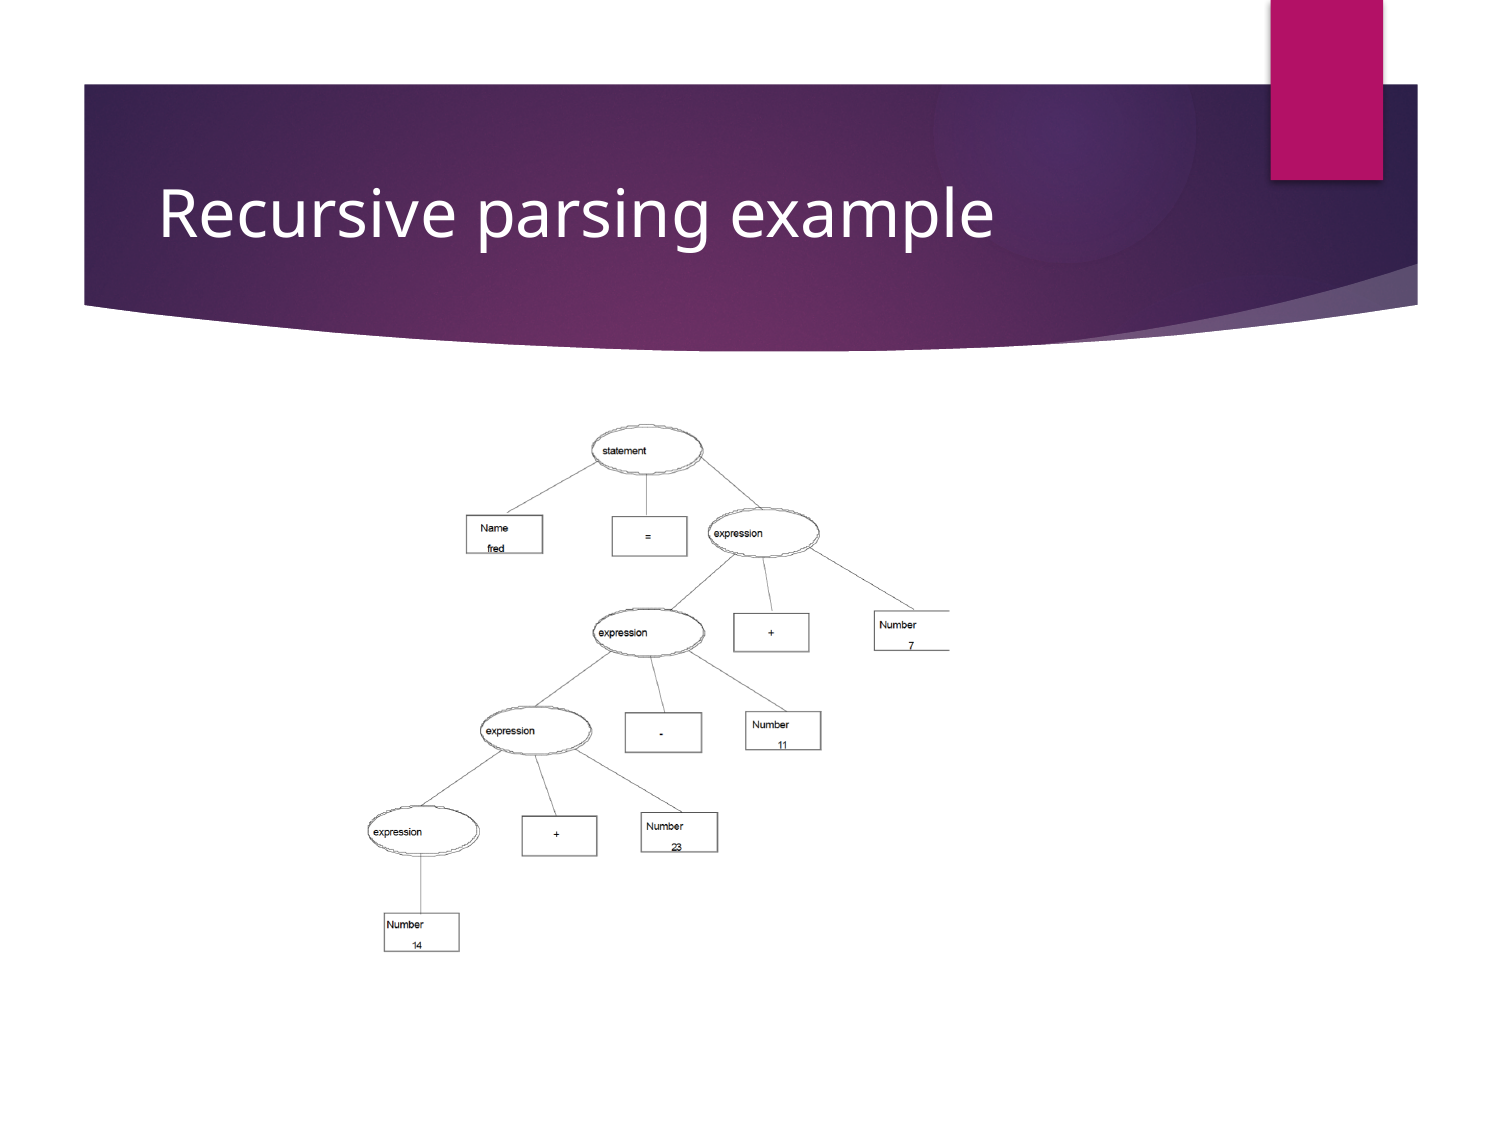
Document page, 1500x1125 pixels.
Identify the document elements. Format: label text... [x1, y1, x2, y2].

title Recursive parsing example [142, 152, 1183, 269]
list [315, 408, 1009, 988]
